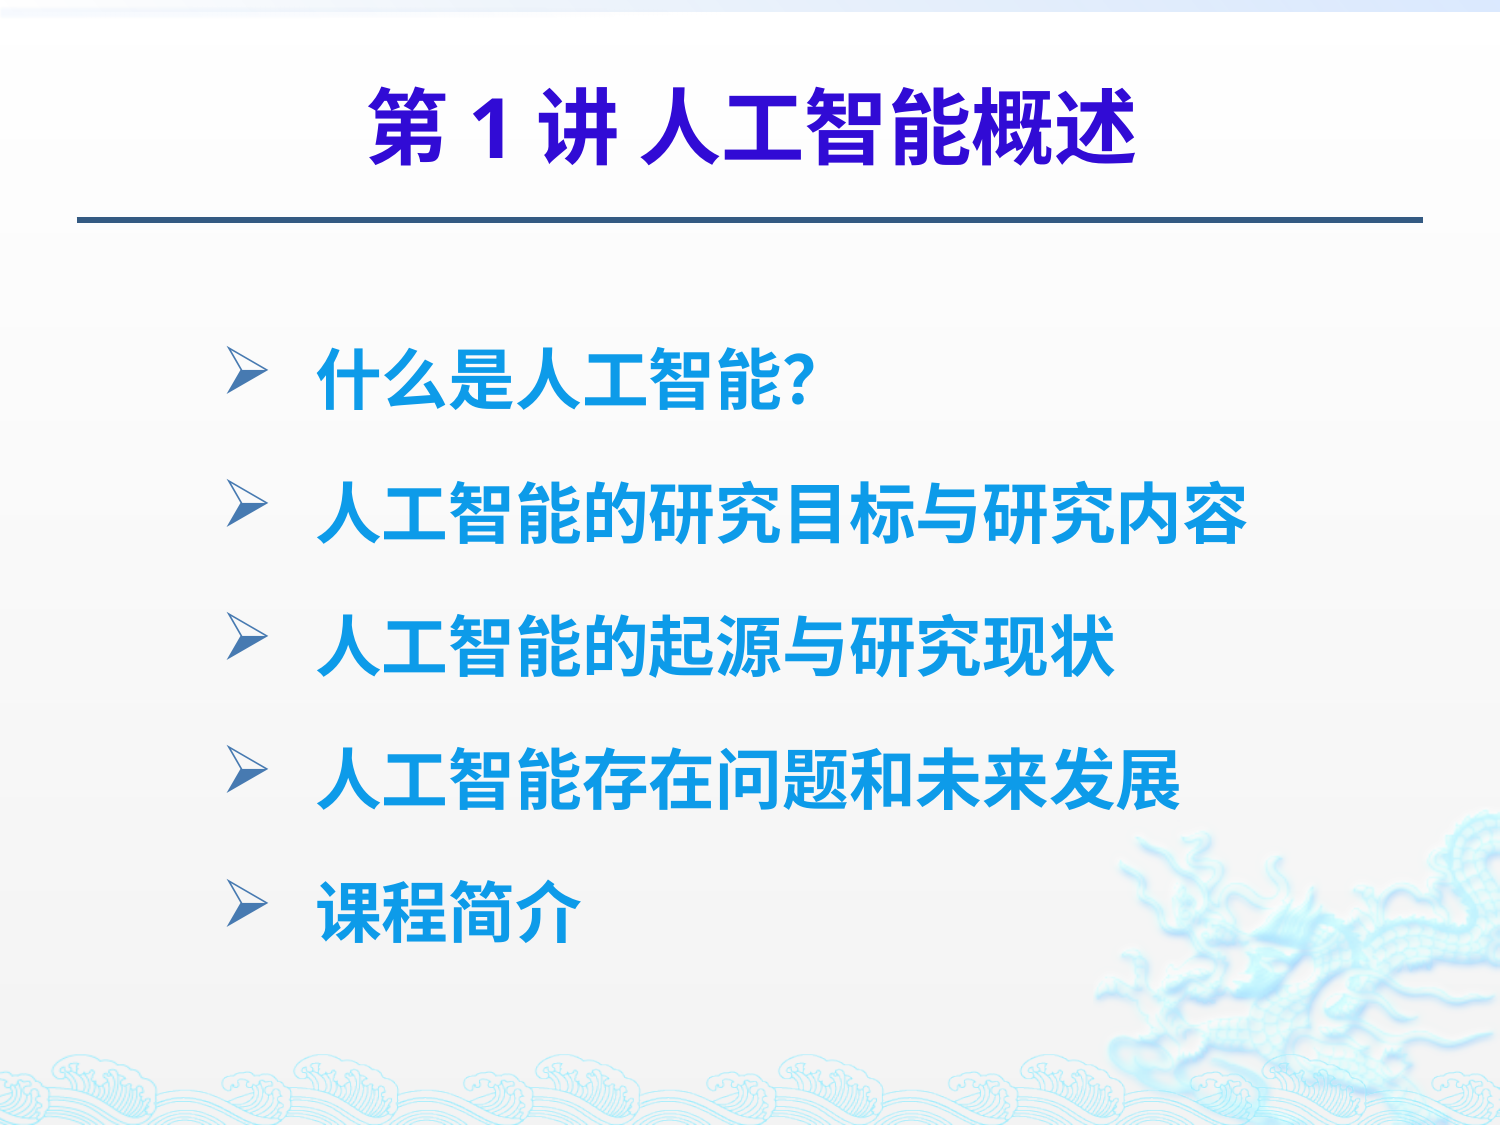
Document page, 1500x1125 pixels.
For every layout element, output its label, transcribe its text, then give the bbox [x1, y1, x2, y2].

text_box [162, 232, 1307, 1037]
title 第1讲 人工智能概述 [76, 30, 1427, 219]
list 什么是人工智能？ 人工智能的研究目标与研究内容 人工智能的起源与研究现状 人工智能存在问题和未来发展 课程简介 [206, 290, 1284, 988]
